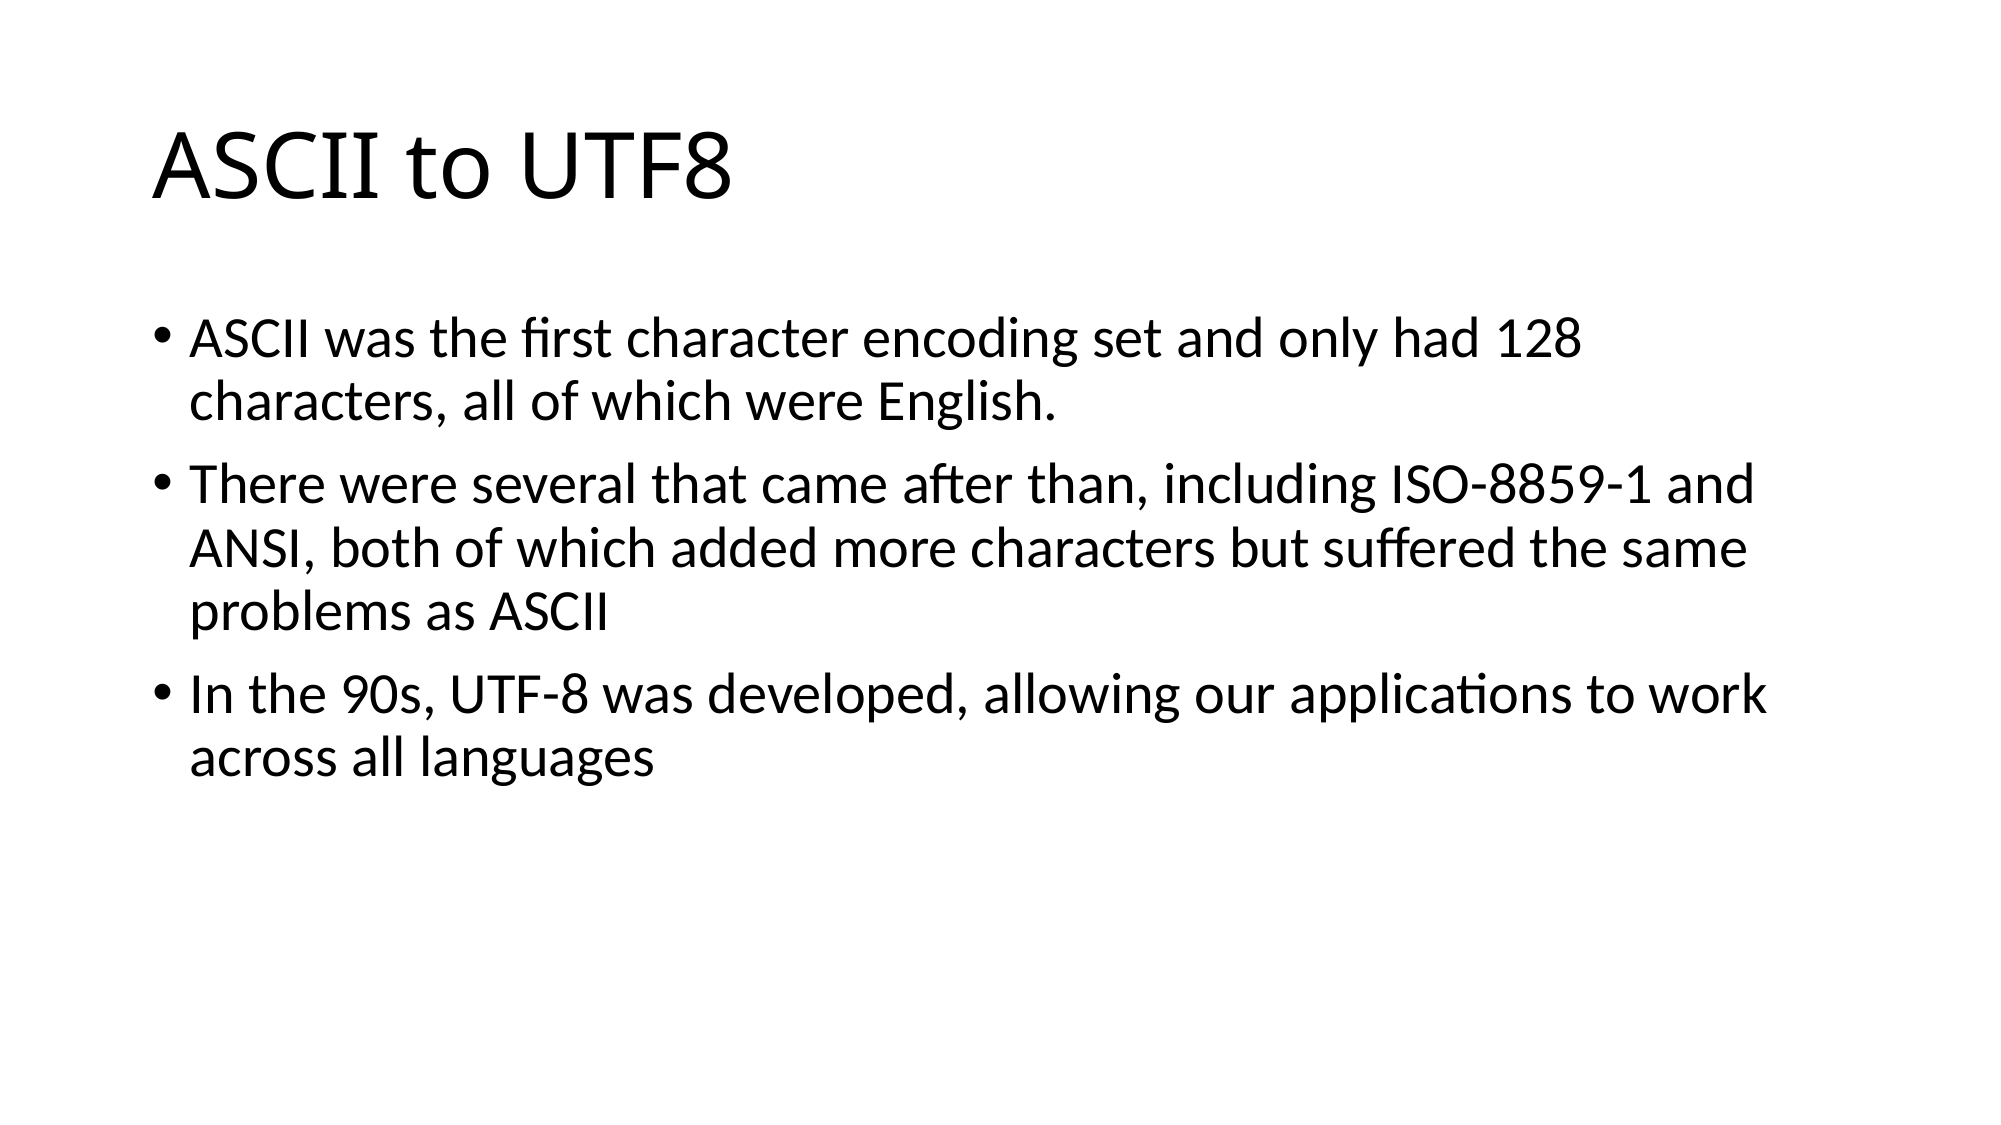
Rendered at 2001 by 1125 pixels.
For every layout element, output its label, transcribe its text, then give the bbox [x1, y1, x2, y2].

title ASCII to UTF8 [137, 59, 1863, 278]
list ASCII was the first character encoding set and only had 128 characters, all of which were English. There were several that came after than, including ISO-8859-1 and ANSI, both of which added more characters but suffered the same problems as ASCII In the 90s, UTF-8 was developed, allowing our applications to work across all languages [137, 299, 1863, 1014]
